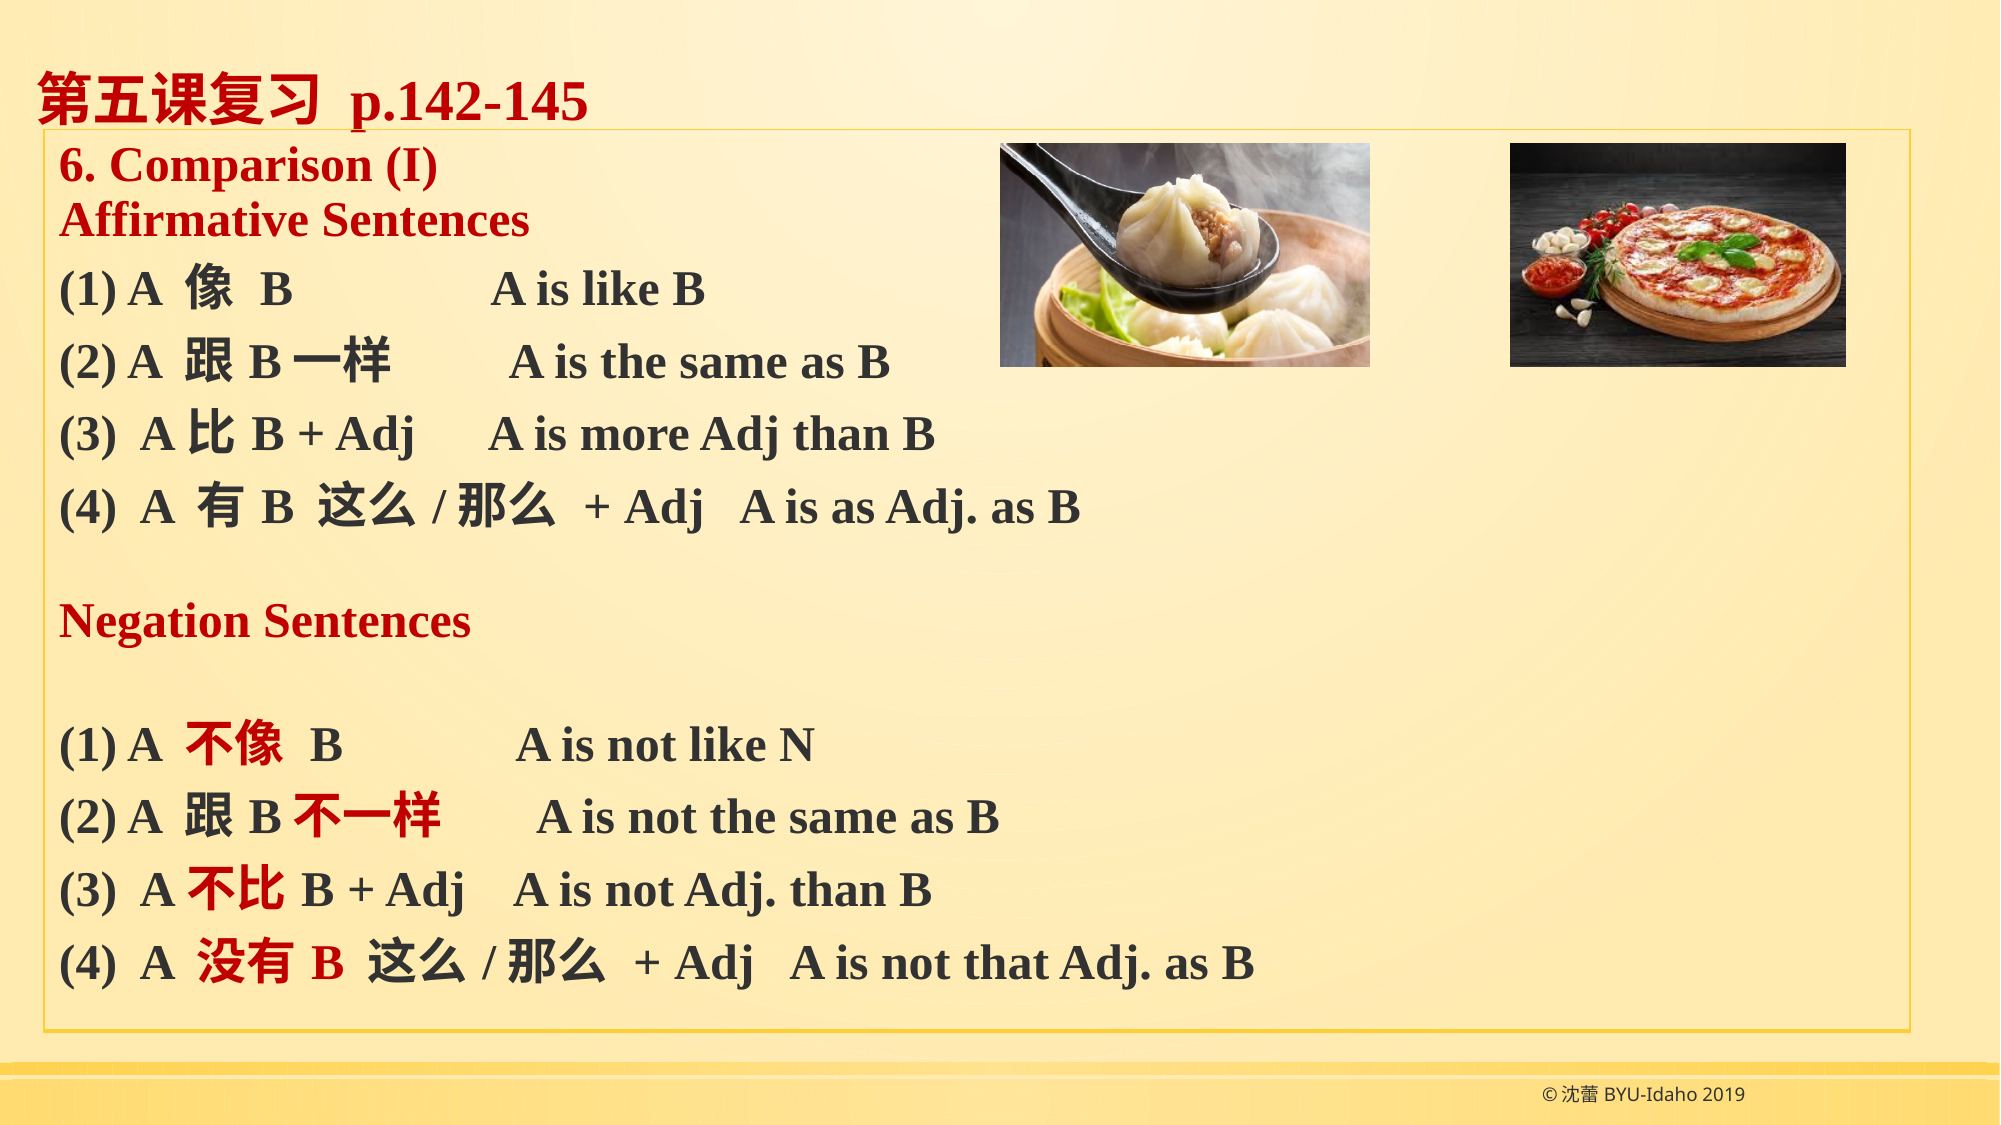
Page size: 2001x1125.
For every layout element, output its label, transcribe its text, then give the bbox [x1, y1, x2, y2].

title 第五课复习 p.142-145 [20, 20, 2000, 1032]
slide_number ©沈蕾BYU-Idaho 2019 [1456, 1083, 1761, 1105]
picture [999, 143, 1370, 367]
picture [1510, 143, 1846, 367]
table_header 6. Comparison (I) Affirmative Sentences (1) A 像 B A is like B (2) A 跟B一样 A is the same as B (3) A比B + Adj A is more Adj than B (4) A 有B 这么/那么 + Adj A is as Adj. as B Negation Sentences (1) A 不像 B A is not like N (2) A 跟B不一样 A is not the same as B (3) A不比B + Adj A is not Adj. than B (4) A 没有B 这么/那么 + Adj A is not that Adj. as B [45, 130, 1909, 1029]
